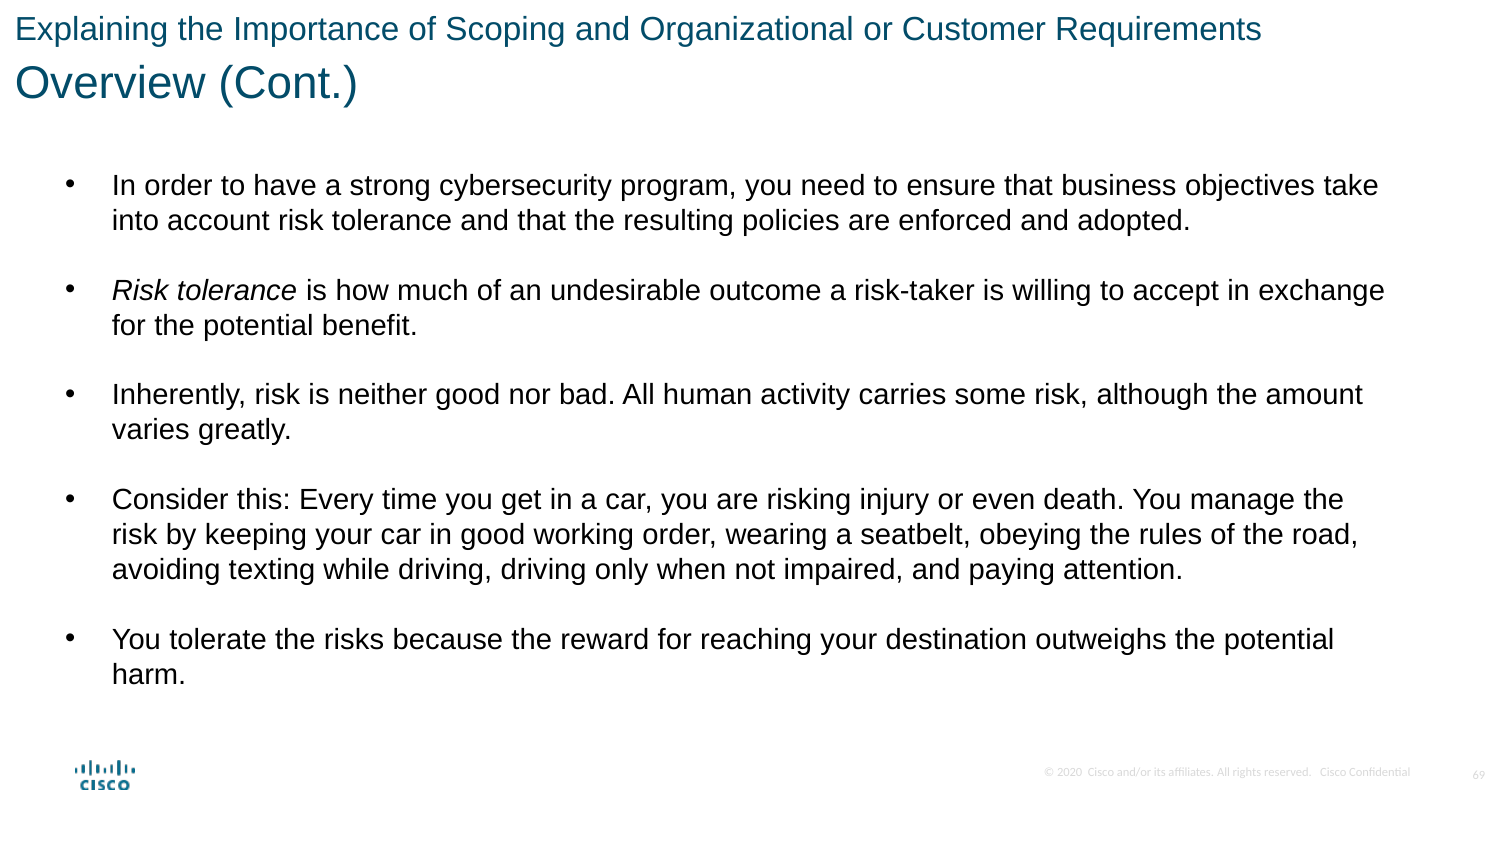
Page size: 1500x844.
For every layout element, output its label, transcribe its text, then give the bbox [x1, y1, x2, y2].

list Overview (Cont.) [0, 45, 1500, 105]
list Explaining the Importance of Scoping and Organizational or Customer Requirements [0, 0, 1500, 45]
slide_number 69 [1425, 759, 1500, 797]
picture [75, 759, 135, 790]
text_box In order to have a strong cybersecurity program, you need to ensure that business objectives take into account risk tolerance and that the resulting policies are enforced and adopted. Risk tolerance is how much of an undesirable outcome a risk-taker is willing to accept in exchange for the potential benefit. Inherently, risk is neither good nor bad. All human activity carries some risk, although the amount varies greatly. Consider this: Every time you get in a car, you are risking injury or even death. You manage the risk by keeping your car in good working order, wearing a seatbelt, obeying the rules of the road, avoiding texting while driving, driving only when not impaired, and paying attention. You tolerate the risks because the reward for reaching your destination outweighs the potential harm. [50, 158, 1412, 698]
